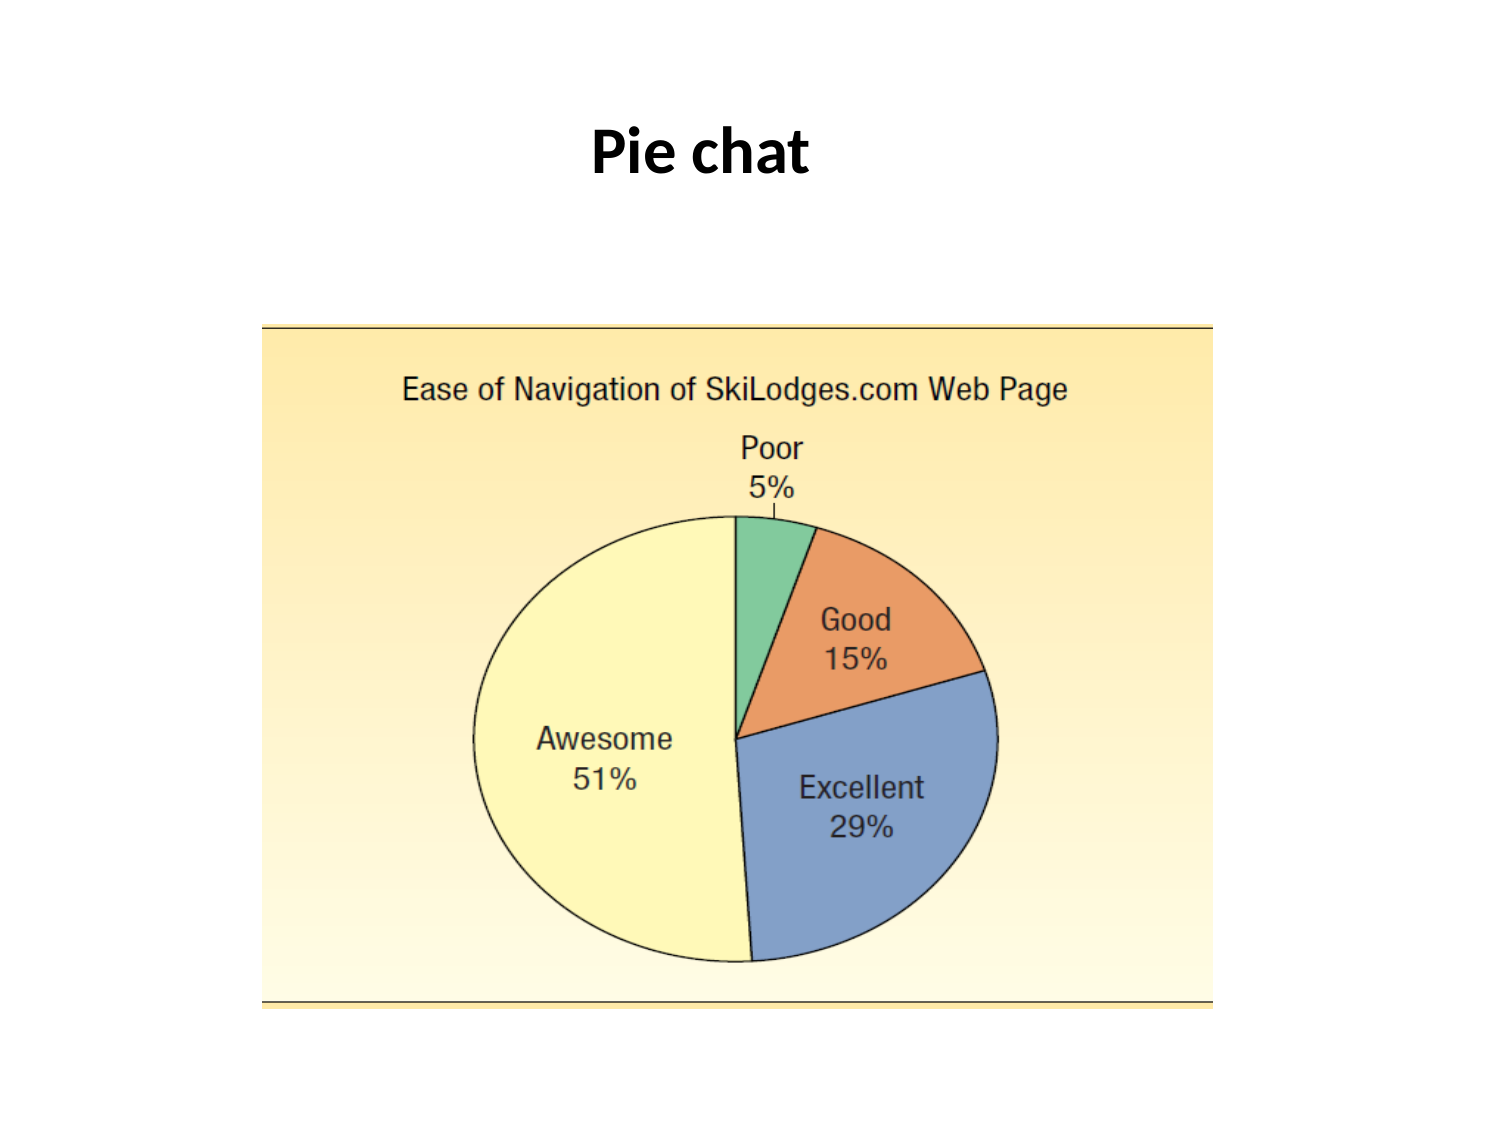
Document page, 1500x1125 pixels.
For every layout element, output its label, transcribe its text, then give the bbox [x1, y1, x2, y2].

picture [262, 324, 1213, 1009]
text_box Pie chat [576, 99, 826, 195]
